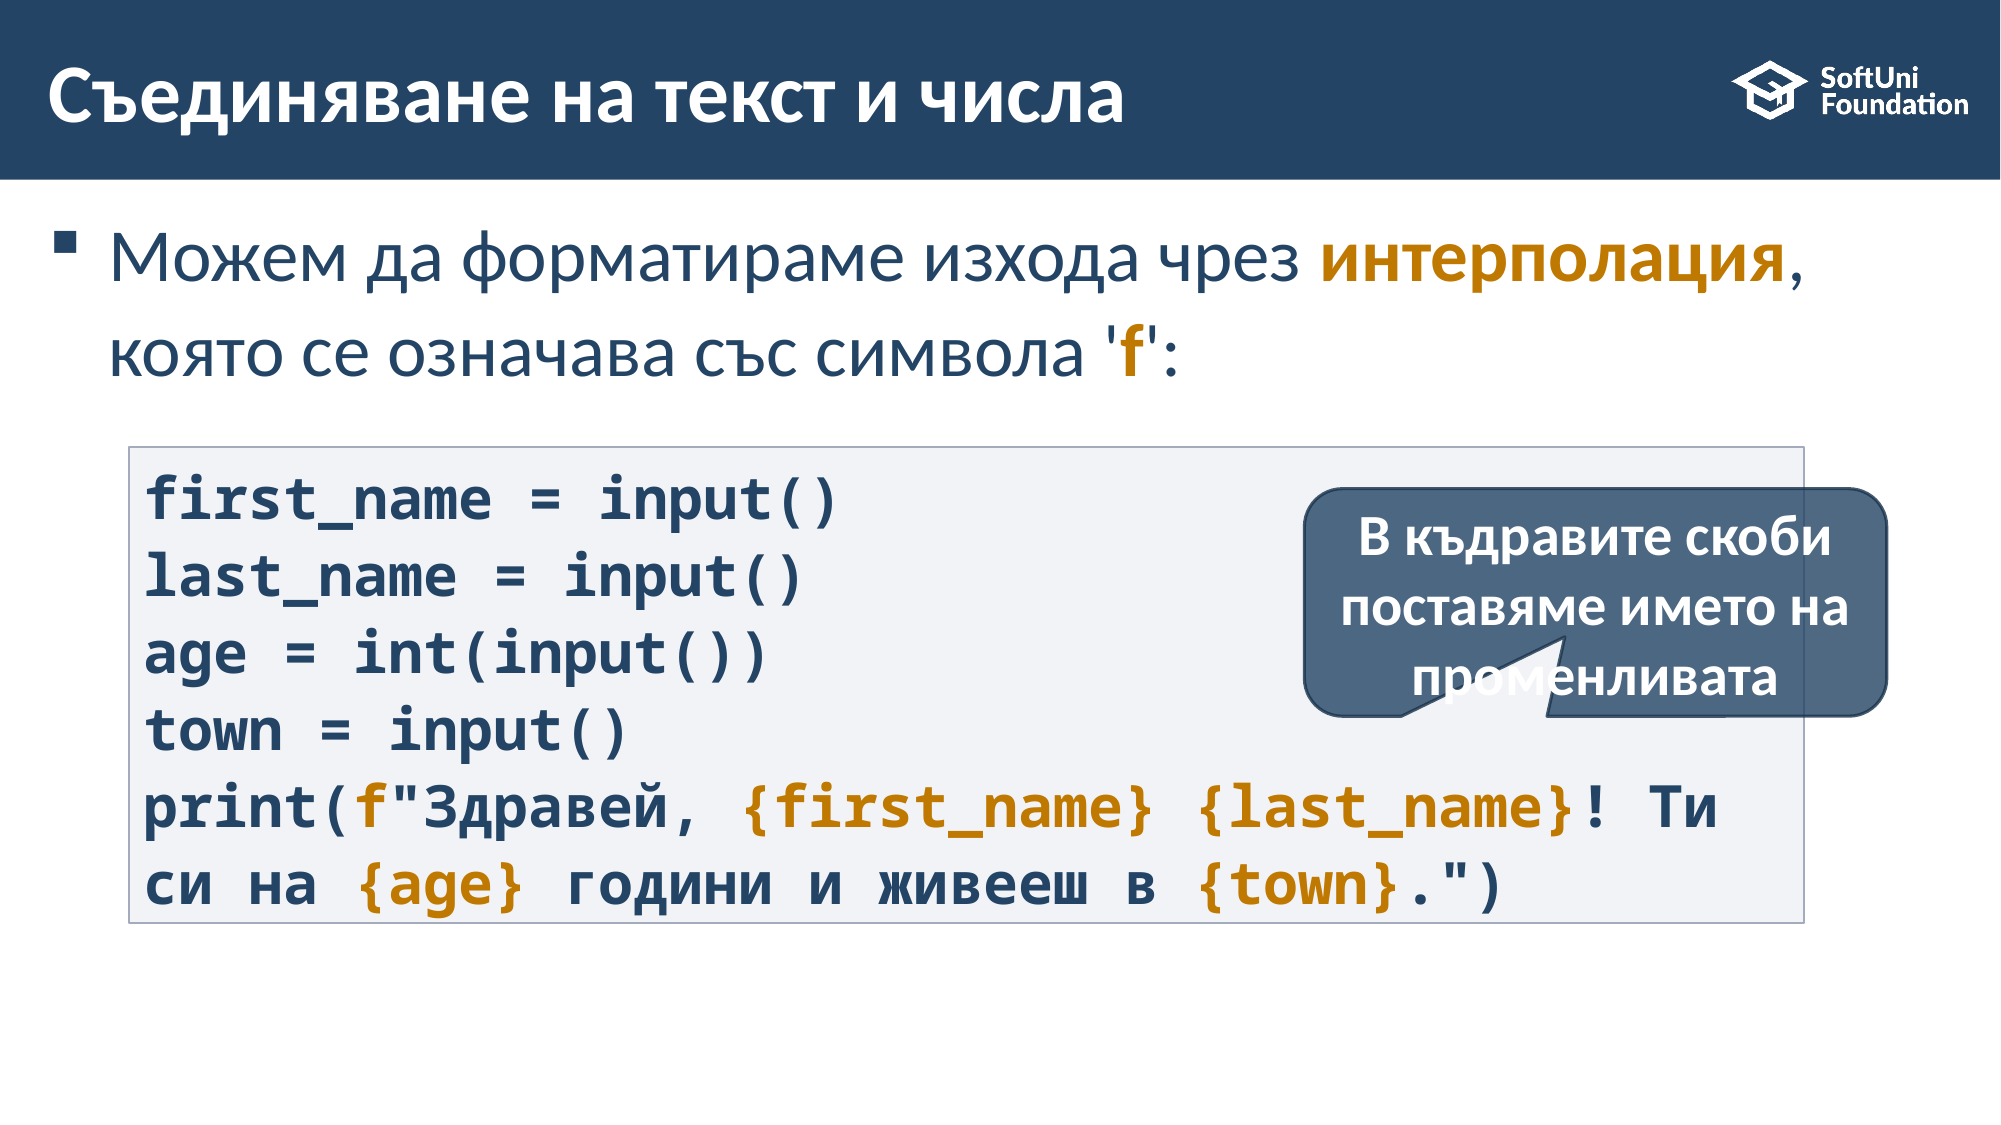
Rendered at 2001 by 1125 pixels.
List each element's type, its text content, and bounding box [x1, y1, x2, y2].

list Можем да форматираме изхода чрез интерполация, която се означава със символа 'f': [31, 196, 1970, 1104]
title Съединяване на текст и числа [31, 16, 1716, 162]
text_box first_name = input() last_name = input() age = int(input()) town = input() print(f"Здравей, {first_name} {last_name}! Ти си на {age} години и живееш в {town}.") [128, 446, 1804, 924]
text_box В къдравите скоби поставяме името на променливата [1302, 486, 1889, 719]
picture [1731, 60, 1968, 120]
